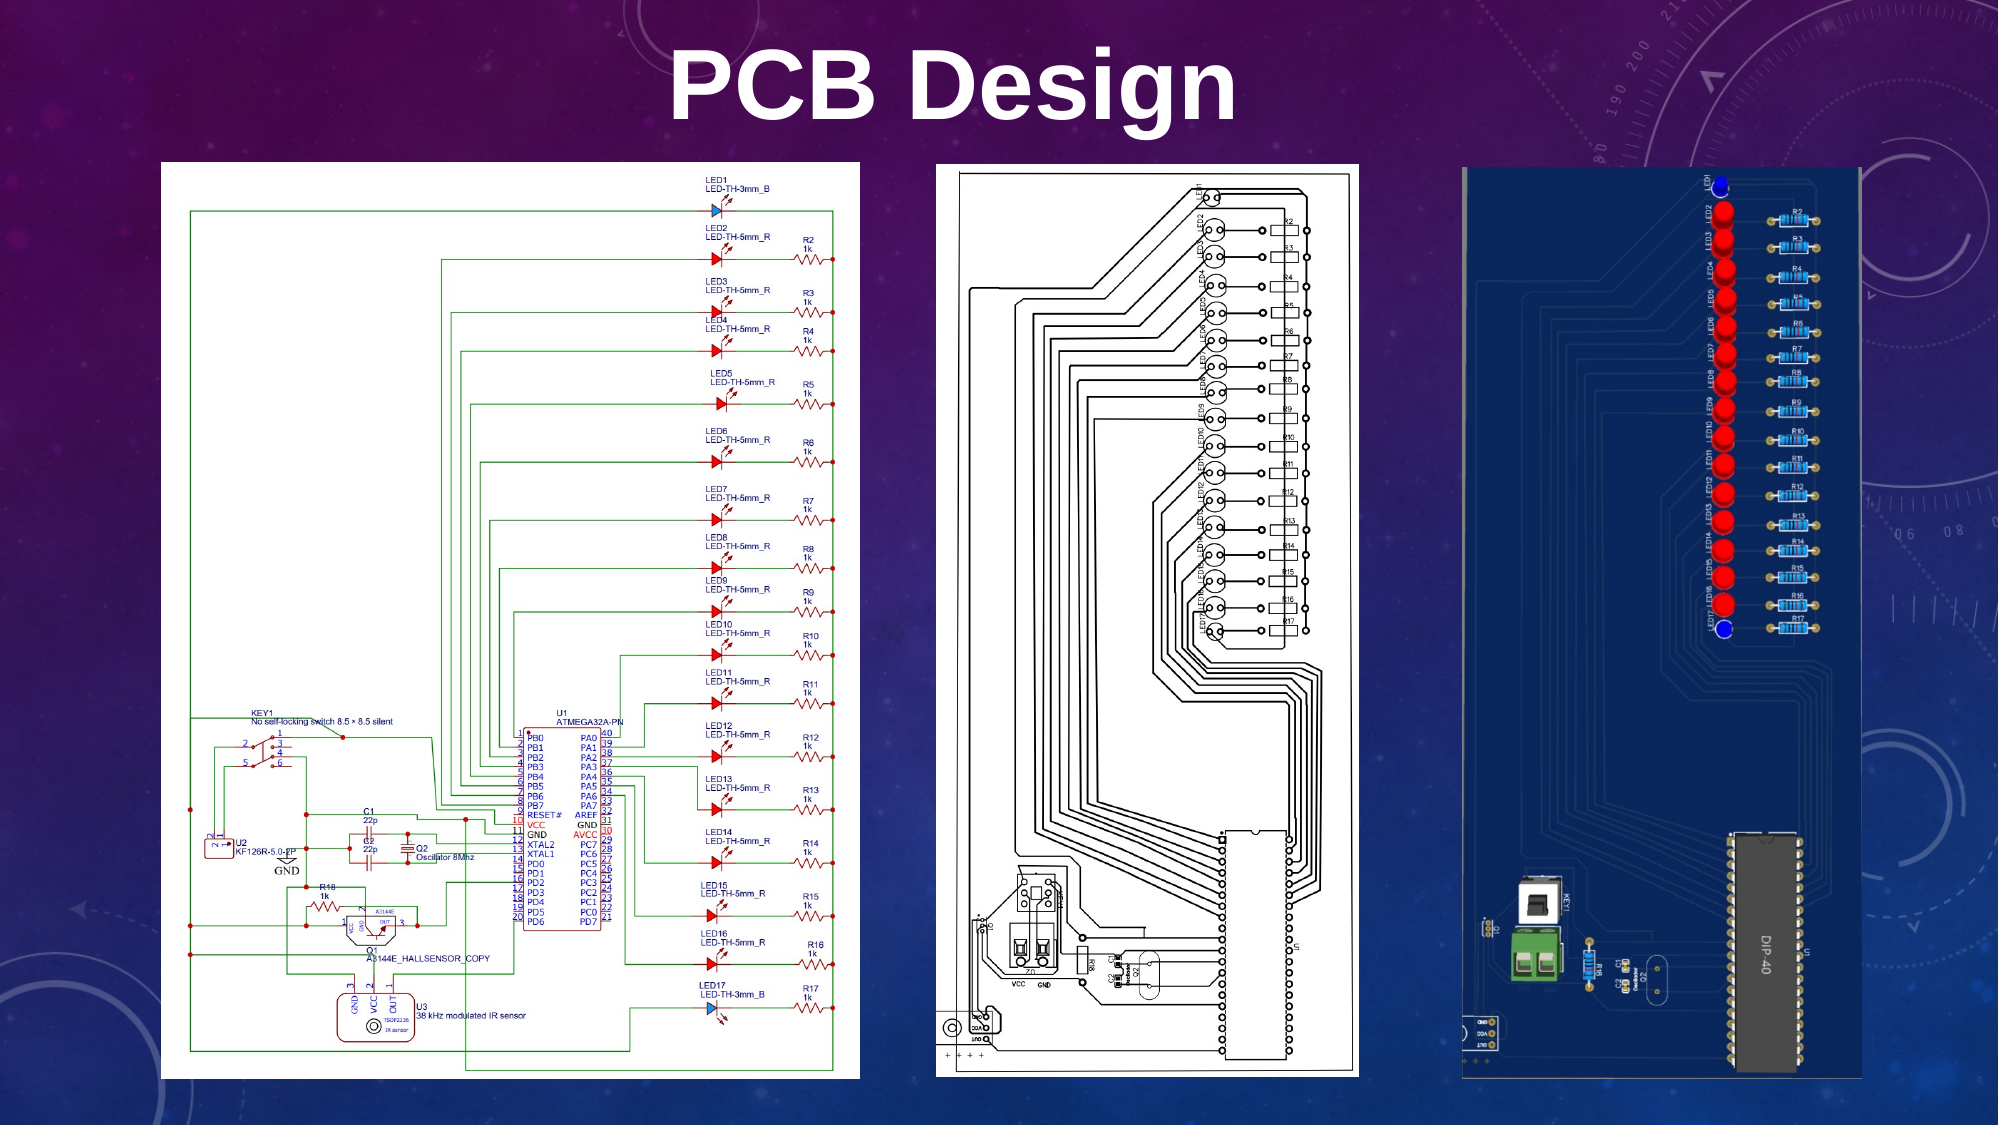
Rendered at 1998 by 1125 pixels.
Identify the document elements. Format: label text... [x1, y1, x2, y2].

text_box PCB Design [642, 12, 1359, 148]
picture [0, 0, 1998, 1125]
